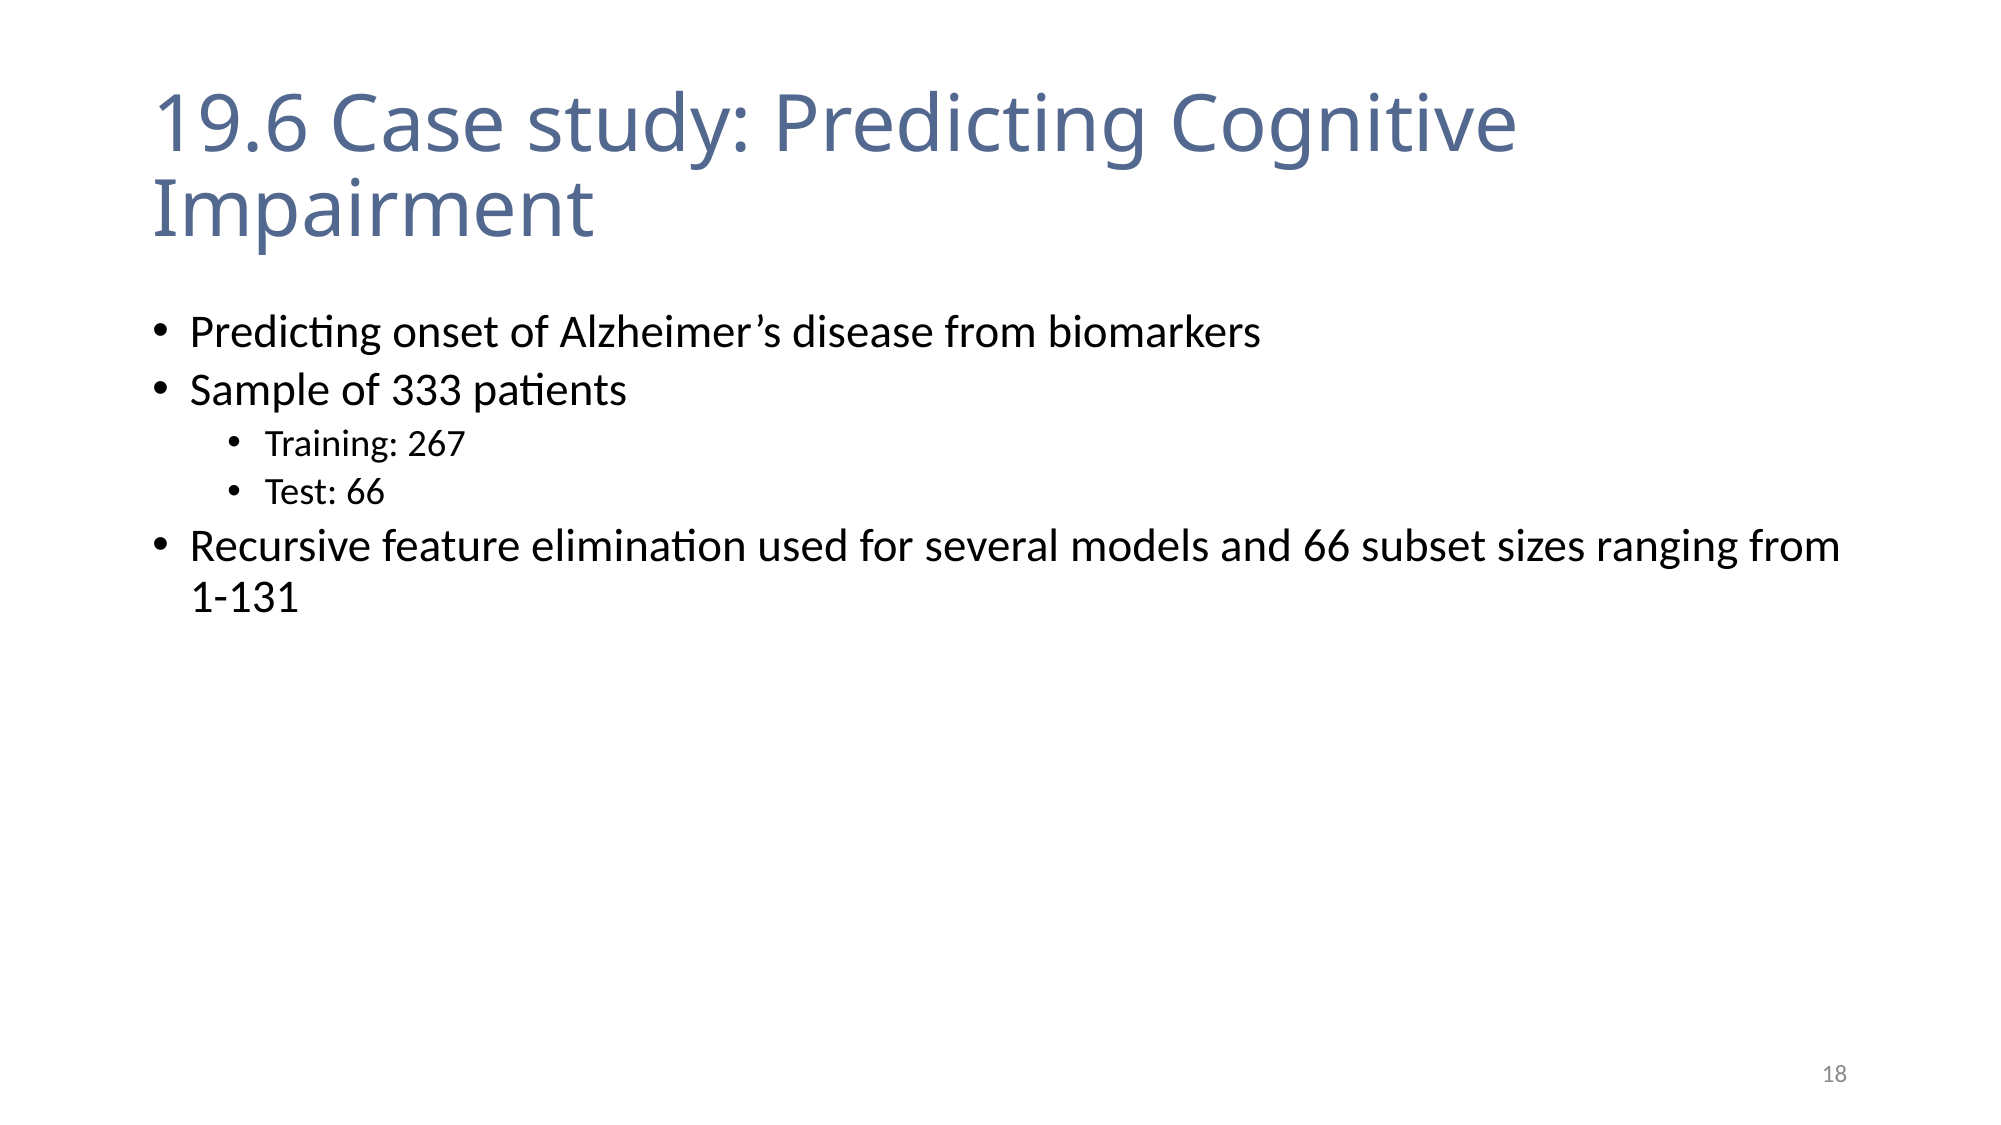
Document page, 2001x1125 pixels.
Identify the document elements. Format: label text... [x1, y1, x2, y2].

list Predicting onset of Alzheimer’s disease from biomarkers Sample of 333 patients Training: 267 Test: 66 Recursive feature elimination used for several models and 66 subset sizes ranging from 1-131 [137, 299, 1863, 1014]
title 19.6 Case study: Predicting Cognitive Impairment [137, 59, 1863, 278]
slide_number 18 [1412, 1042, 1863, 1103]
